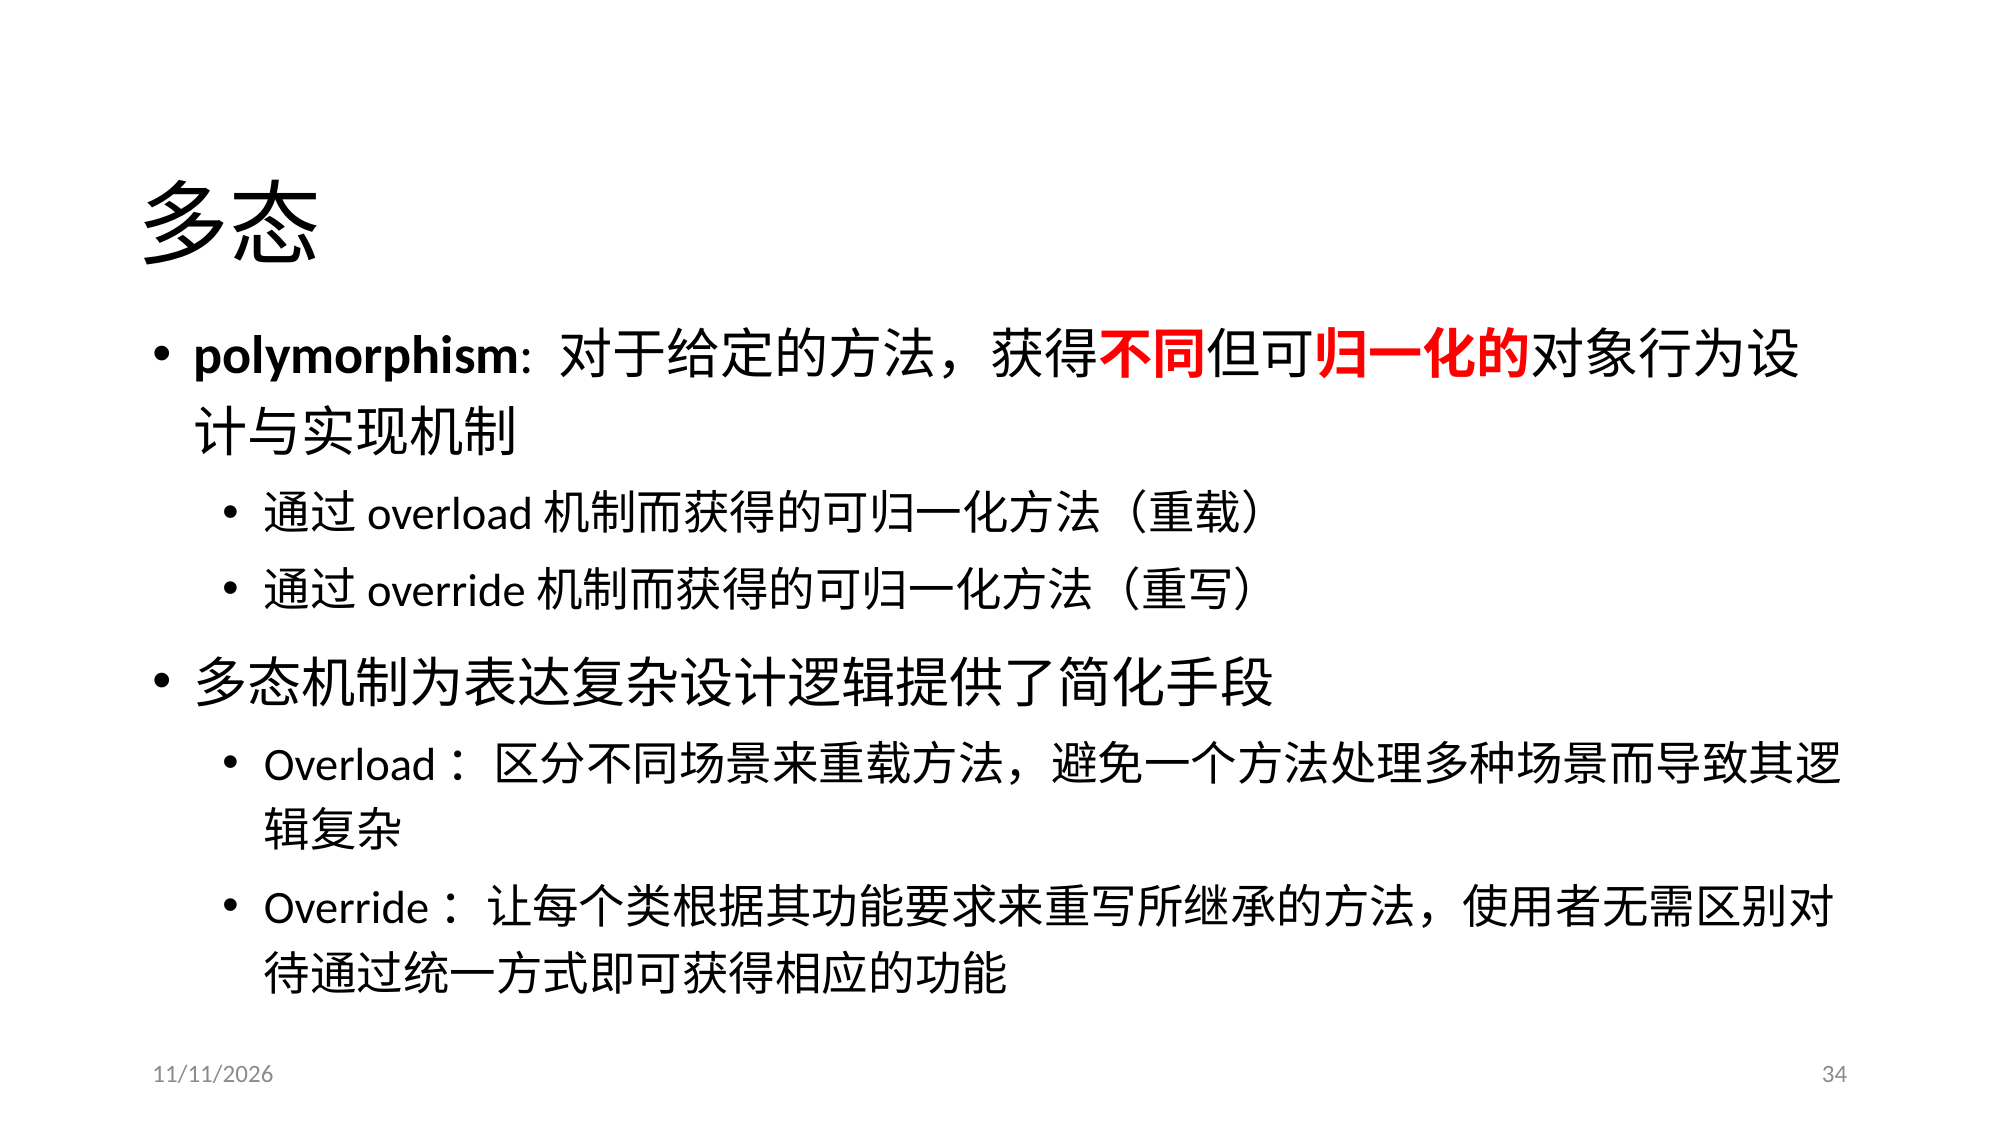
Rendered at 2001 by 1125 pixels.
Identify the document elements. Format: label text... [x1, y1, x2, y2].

title 多态 [137, 59, 1863, 278]
list polymorphism: 对于给定的方法，获得不同但可归一化的对象行为设计与实现机制 通过overload机制而获得的可归一化方法（重载） 通过override机制而获得的可归一化方法（重写） 多态机制为表达复杂设计逻辑提供了简化手段 Overload：区分不同场景来重载方法，避免一个方法处理多种场景而导致其逻辑复杂 Override：让每个类根据其功能要求来重写所继承的方法，使用者无需区别对待通过统一方式即可获得相应的功能 [137, 299, 1863, 1014]
slide_number 34 [1412, 1042, 1863, 1103]
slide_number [137, 1042, 588, 1103]
